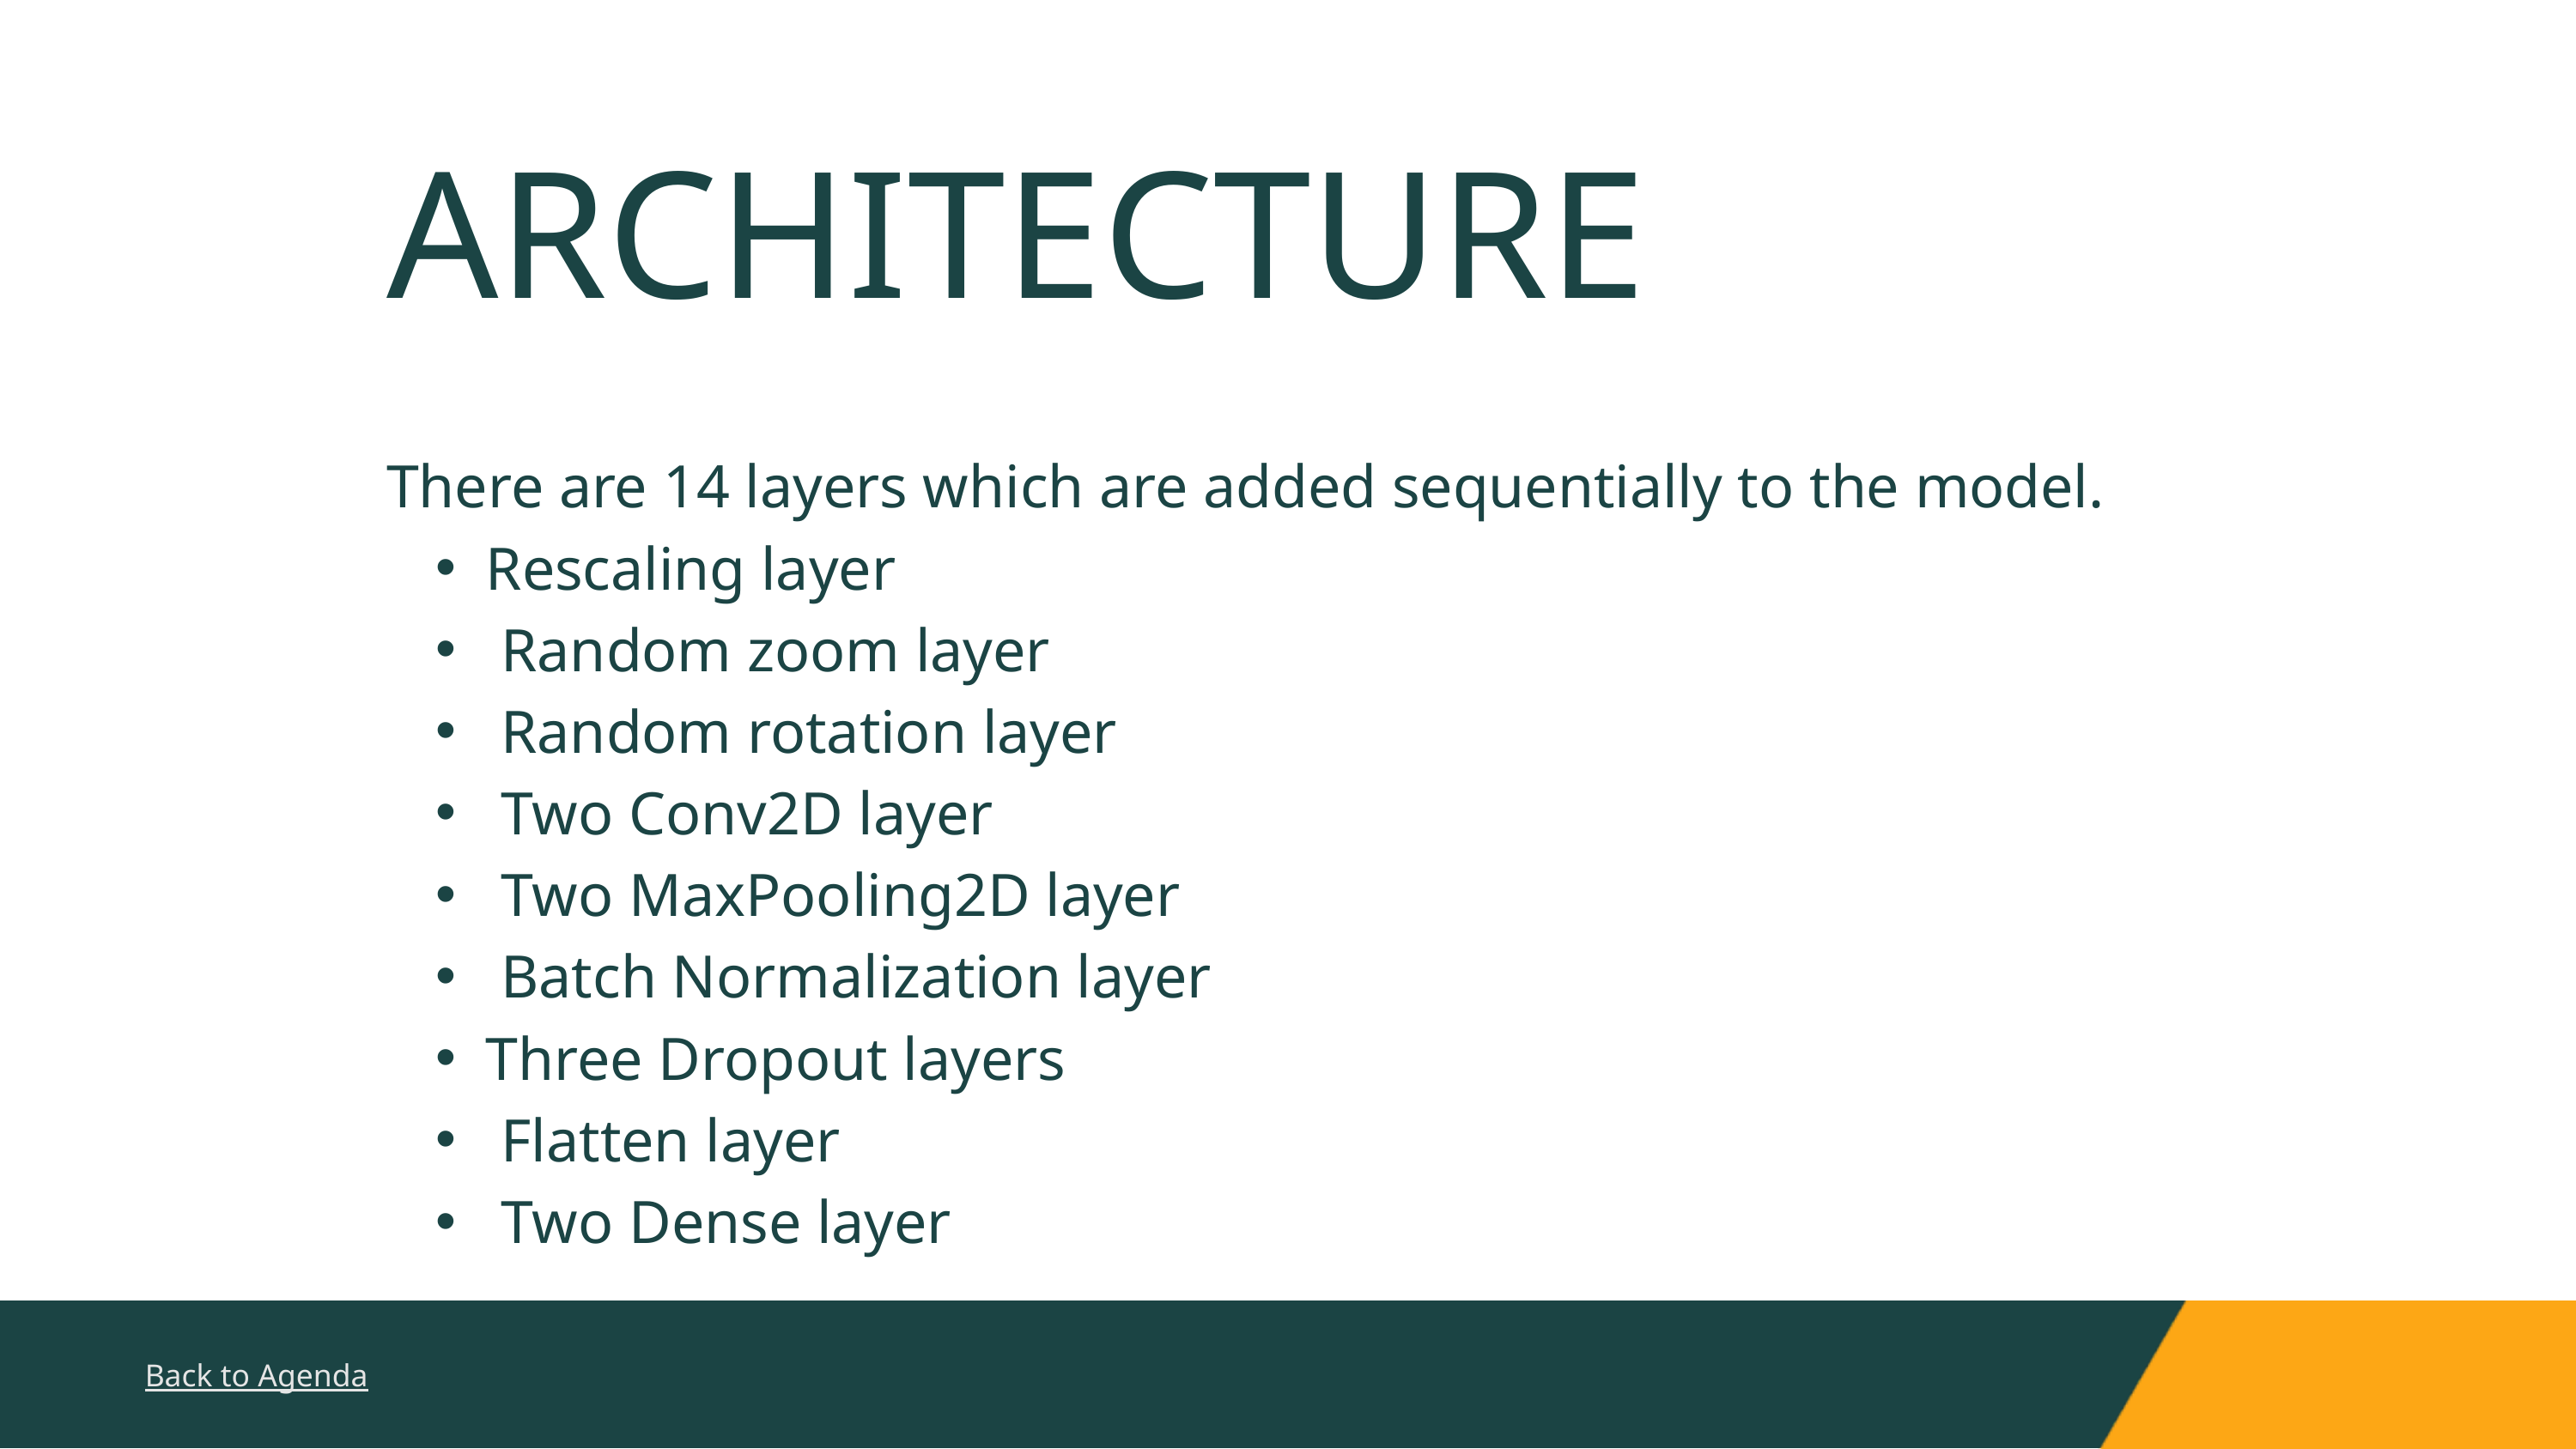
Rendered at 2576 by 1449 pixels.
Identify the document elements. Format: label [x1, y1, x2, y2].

text_box [386, 130, 2216, 1319]
picture [1878, 1300, 2576, 1449]
text_box [0, 1300, 1874, 1449]
